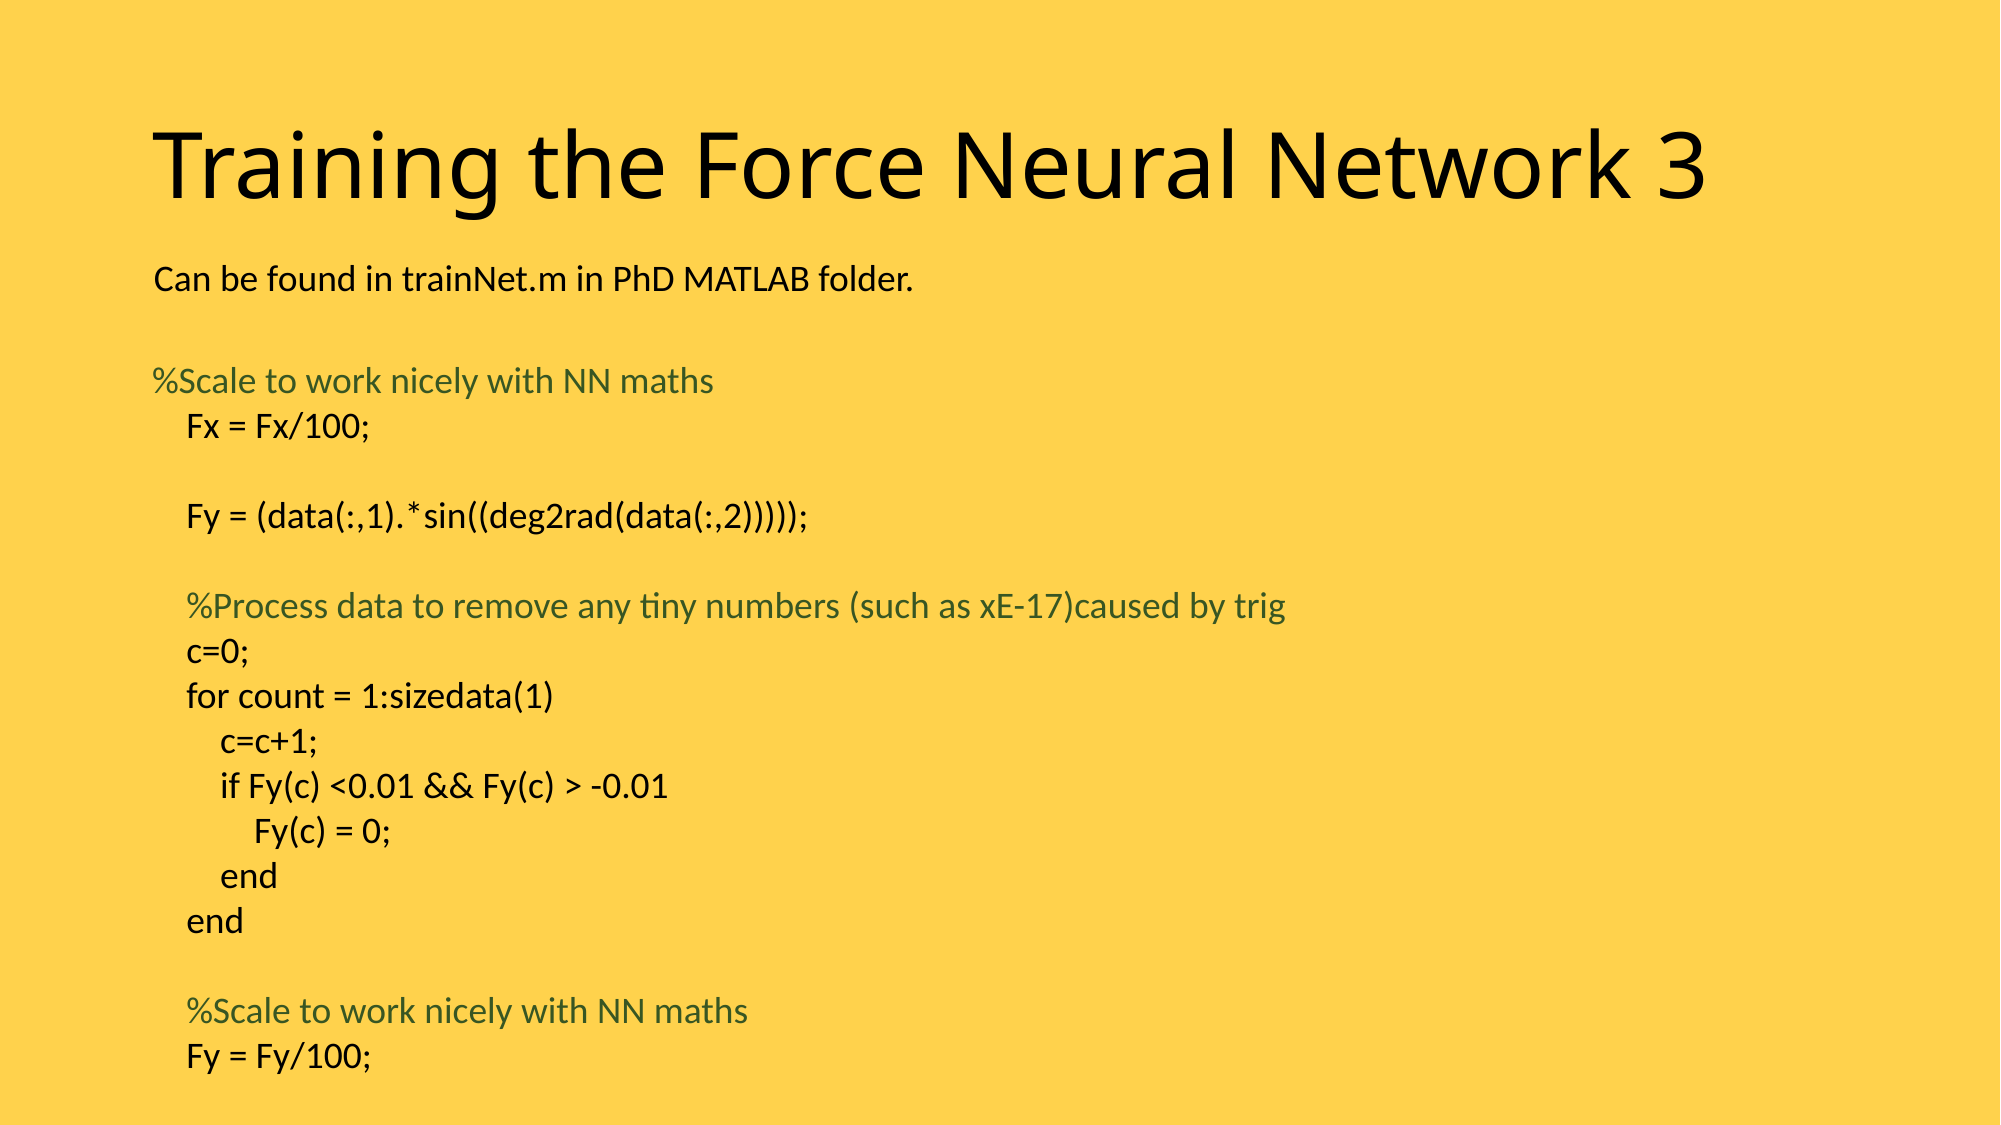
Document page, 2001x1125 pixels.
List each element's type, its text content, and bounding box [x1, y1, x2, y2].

text_box %Scale to work nicely with NN maths Fx = Fx/100; Fy = (data(:,1).*sin((deg2rad(data(:,2))))); %Process data to remove any tiny numbers (such as xE-17)caused by trig c=0; for count = 1:sizedata(1) c=c+1; if Fy(c) <0.01 && Fy(c) > -0.01 Fy(c) = 0; end end %Scale to work nicely with NN maths Fy = Fy/100; [137, 348, 1902, 1125]
title Training the Force Neural Network 3 [137, 59, 1863, 278]
text_box Can be found in trainNet.m in PhD MATLAB folder. [139, 246, 931, 307]
